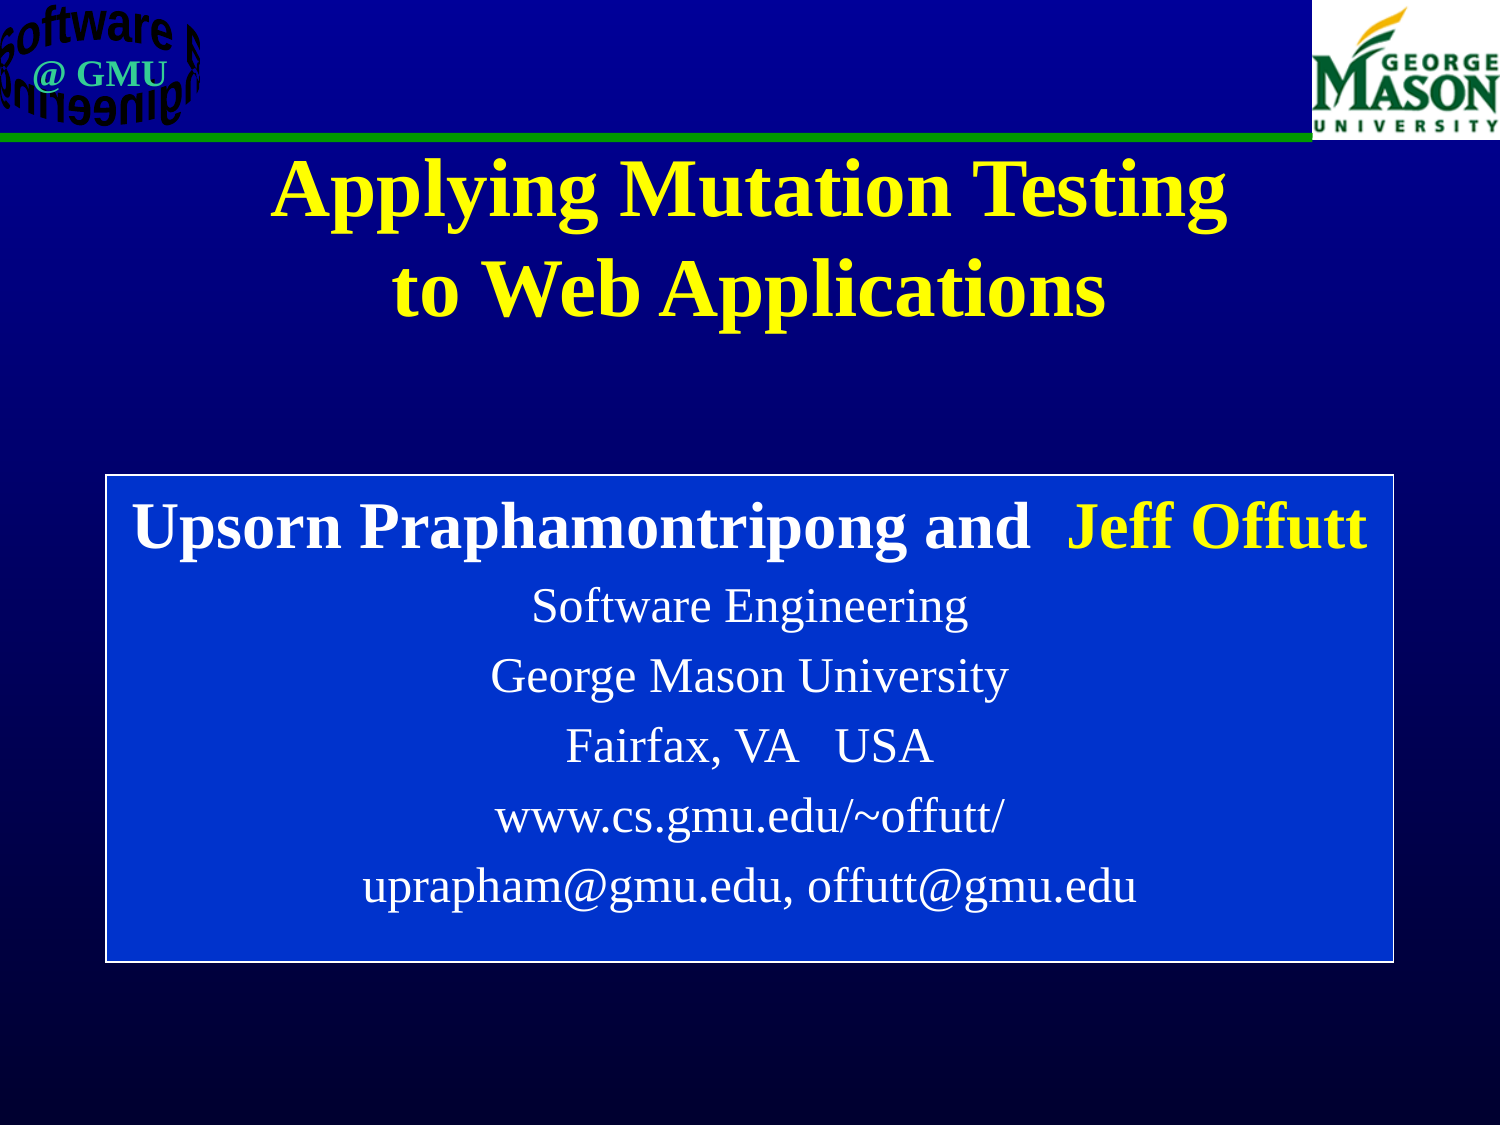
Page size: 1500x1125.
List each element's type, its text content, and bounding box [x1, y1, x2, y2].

picture [1312, 0, 1500, 140]
text_box Upsorn Praphamontripong and Jeff Offutt Software Engineering George Mason University Fairfax, VA USA www.cs.gmu.edu/~offutt/ uprapham@gmu.edu, offutt@gmu.edu [106, 474, 1394, 963]
title Applying Mutation Testing to Web Applications [112, 112, 1388, 354]
